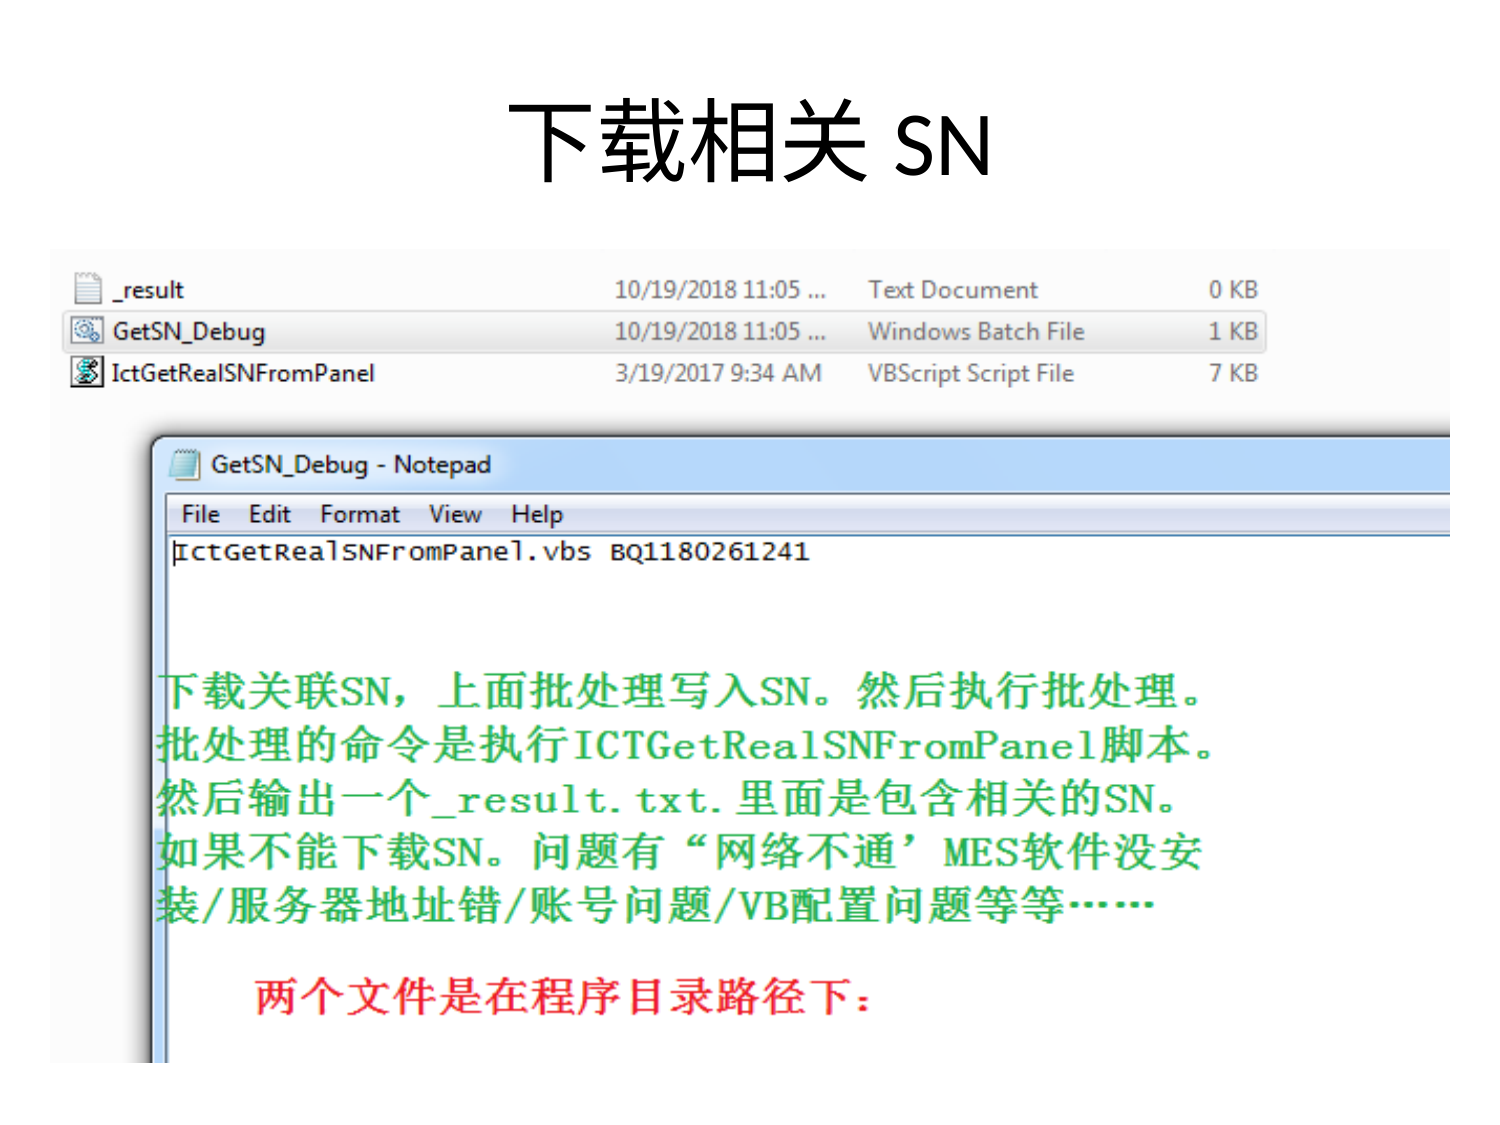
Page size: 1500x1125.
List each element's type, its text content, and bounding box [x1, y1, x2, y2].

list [49, 249, 1451, 1063]
title 下载相关SN [75, 45, 1425, 233]
